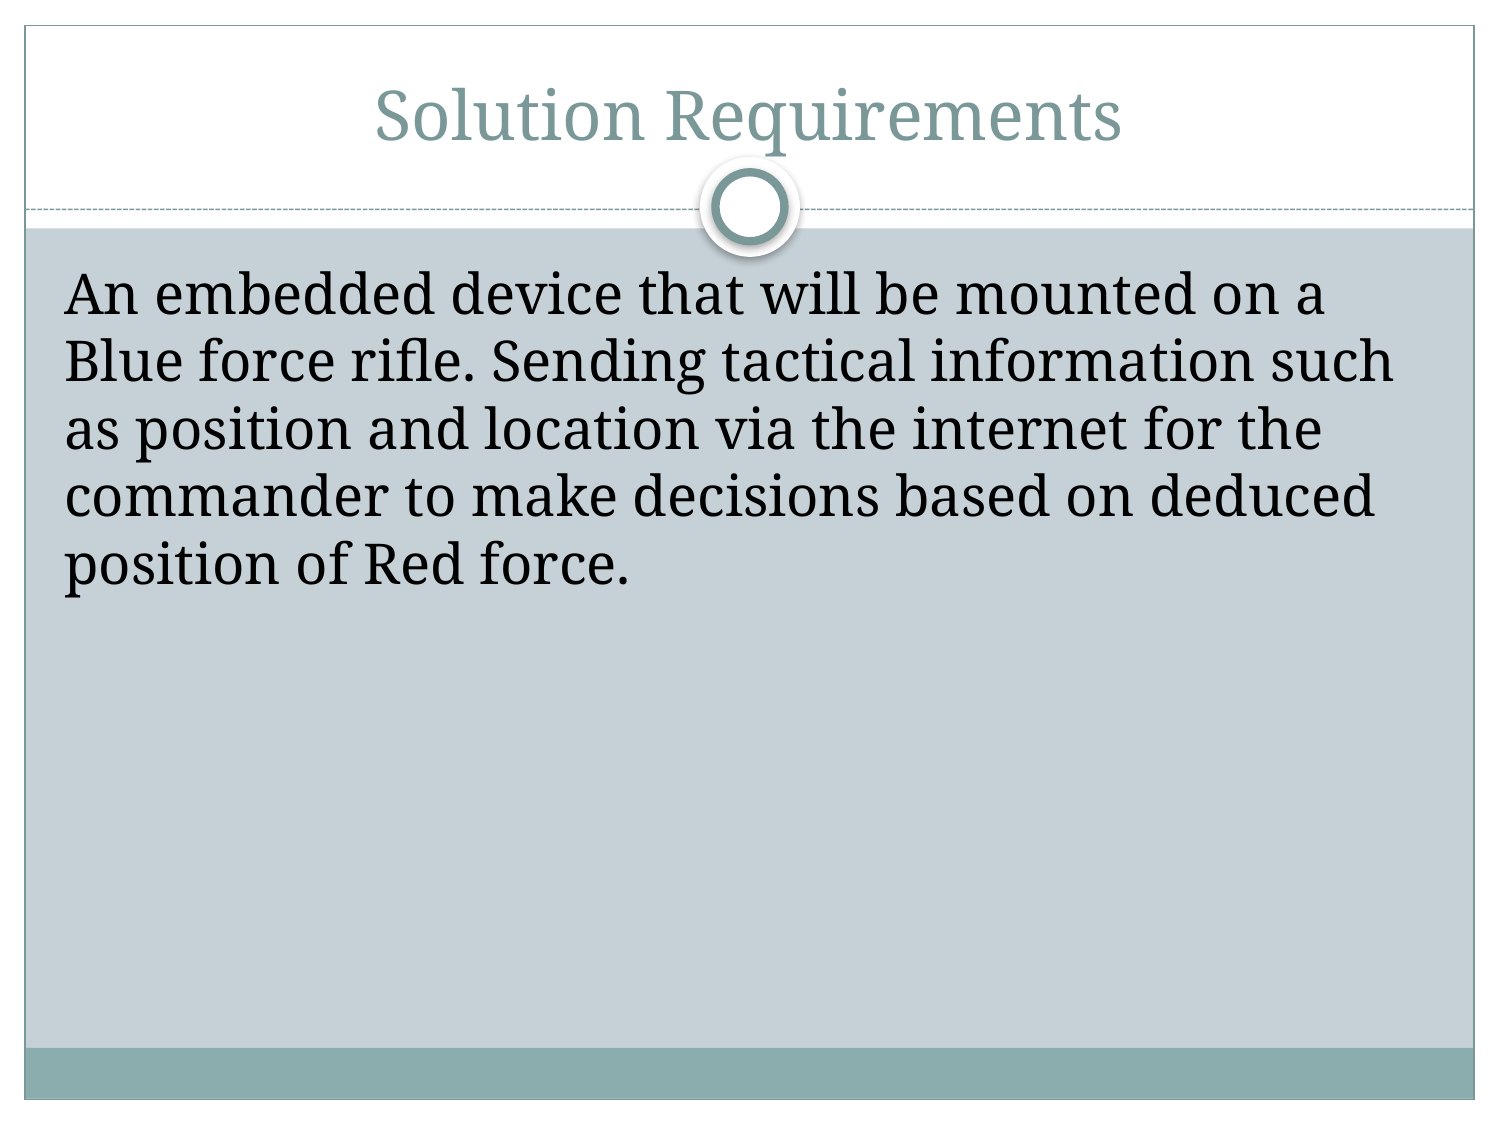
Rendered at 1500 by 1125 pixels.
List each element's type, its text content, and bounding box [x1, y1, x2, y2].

title Solution Requirements [49, 37, 1450, 162]
list An embedded device that will be mounted on a Blue force rifle. Sending tactical information such as position and location via the internet for the commander to make decisions based on deduced position of Red force. [49, 250, 1445, 1001]
